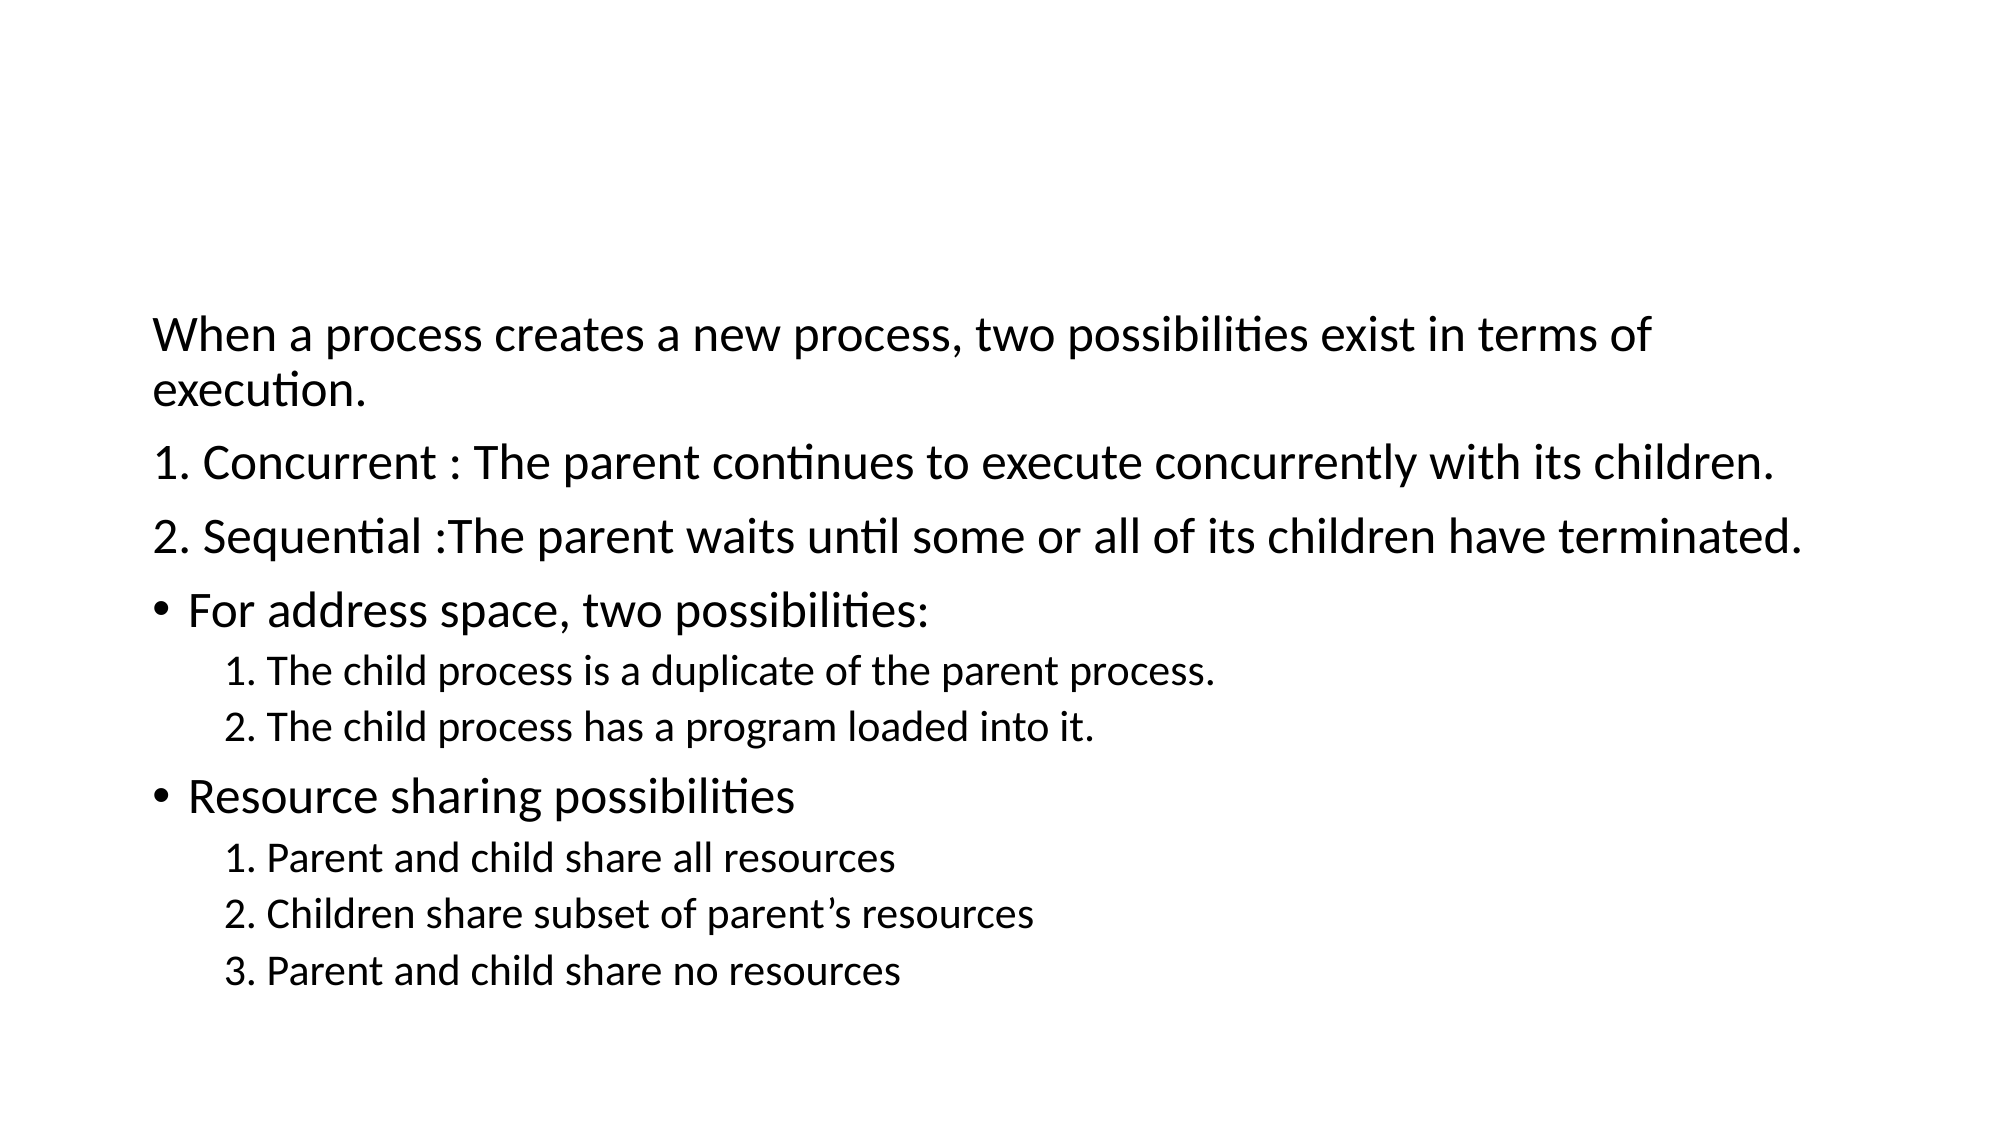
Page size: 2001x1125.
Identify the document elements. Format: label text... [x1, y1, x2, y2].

list When a process creates a new process, two possibilities exist in terms of execution. 1. Concurrent : The parent continues to execute concurrently with its children. 2. Sequential :The parent waits until some or all of its children have terminated. For address space, two possibilities: 1. The child process is a duplicate of the parent process. 2. The child process has a program loaded into it. Resource sharing possibilities 1. Parent and child share all resources 2. Children share subset of parent’s resources 3. Parent and child share no resources [137, 299, 1863, 1014]
